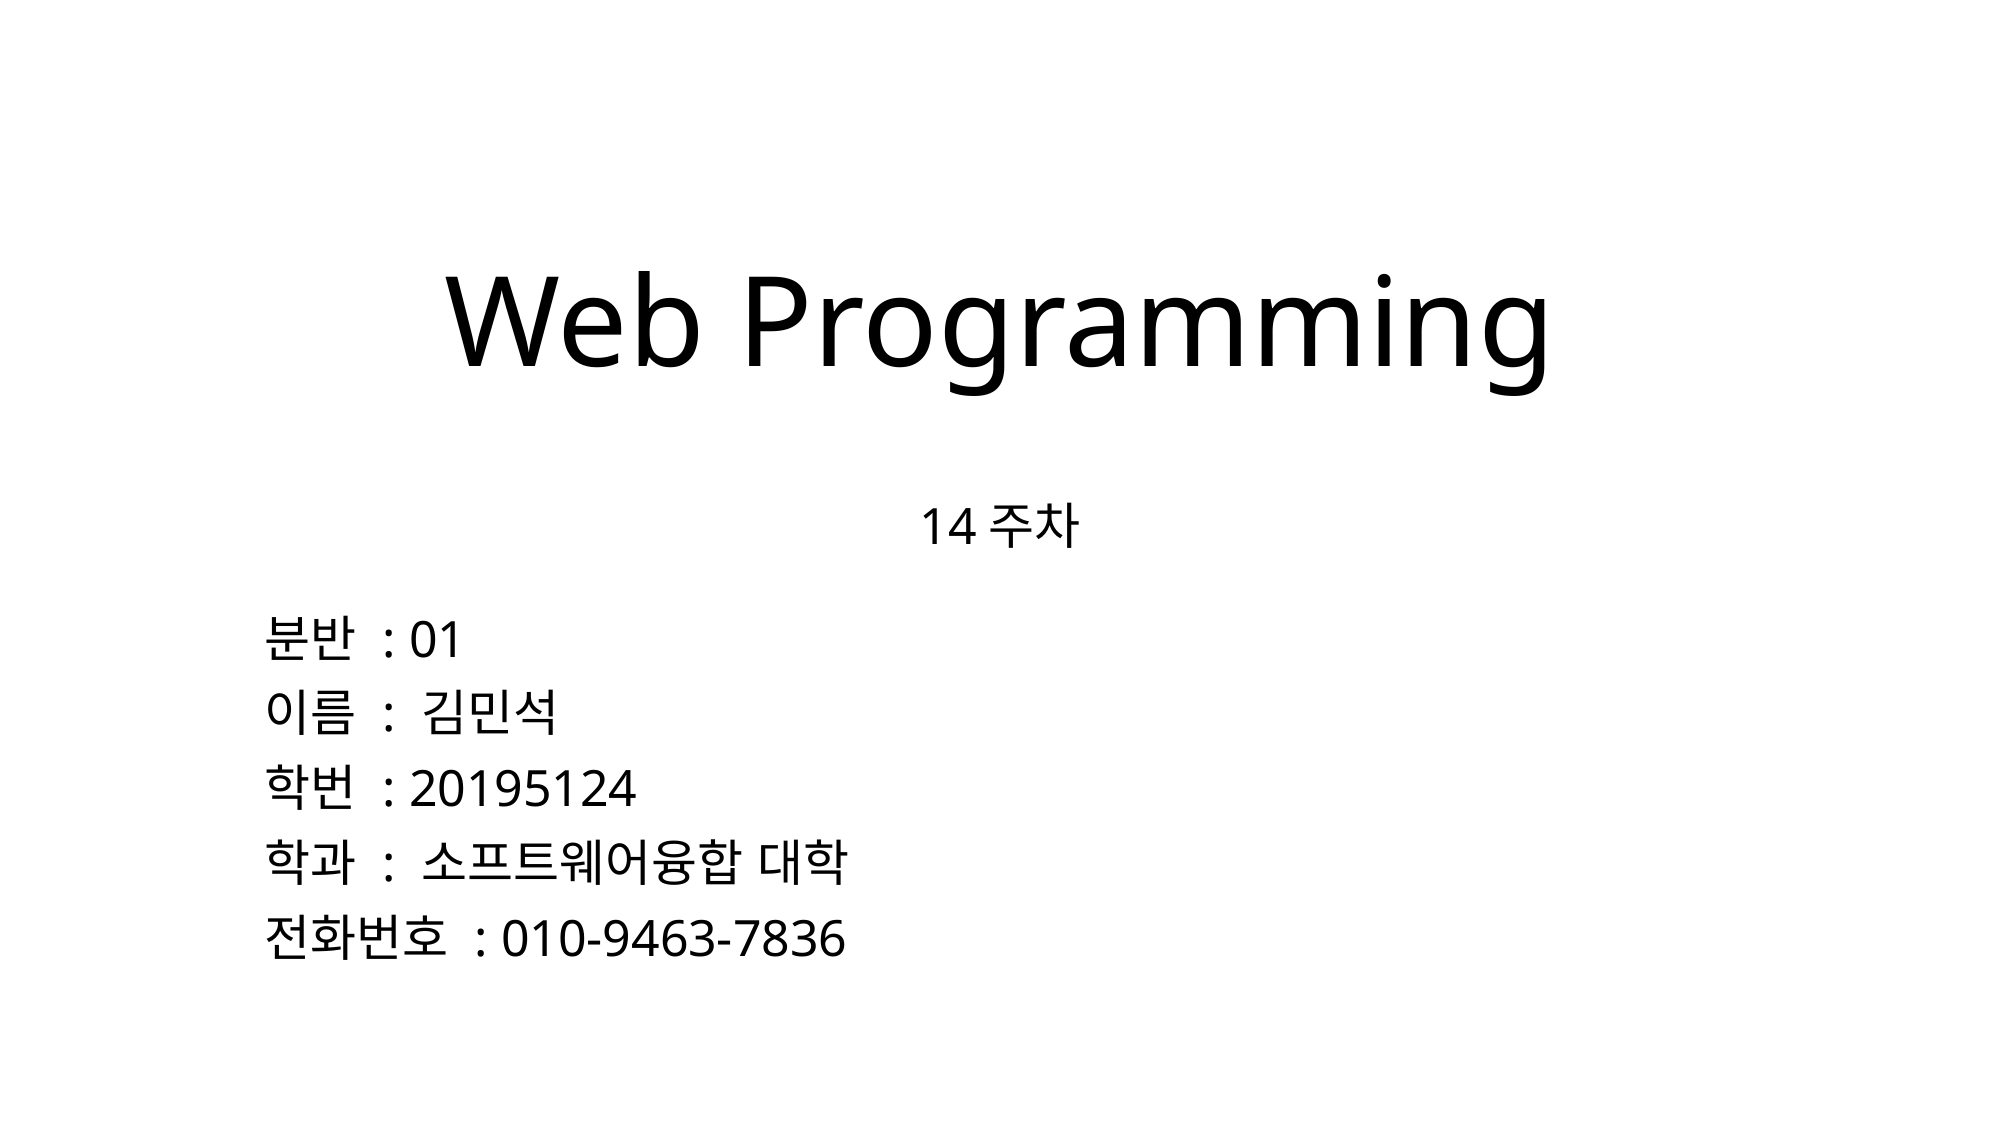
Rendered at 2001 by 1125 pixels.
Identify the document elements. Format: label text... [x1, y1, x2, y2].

subtitle 분반 : 01 이름 : 김민석 학번 : 20195124 학과 : 소프트웨어융합 대학 전화번호 : 010-9463-7836 [249, 606, 1750, 1047]
title Web Programming 14주차 [249, 170, 1750, 563]
